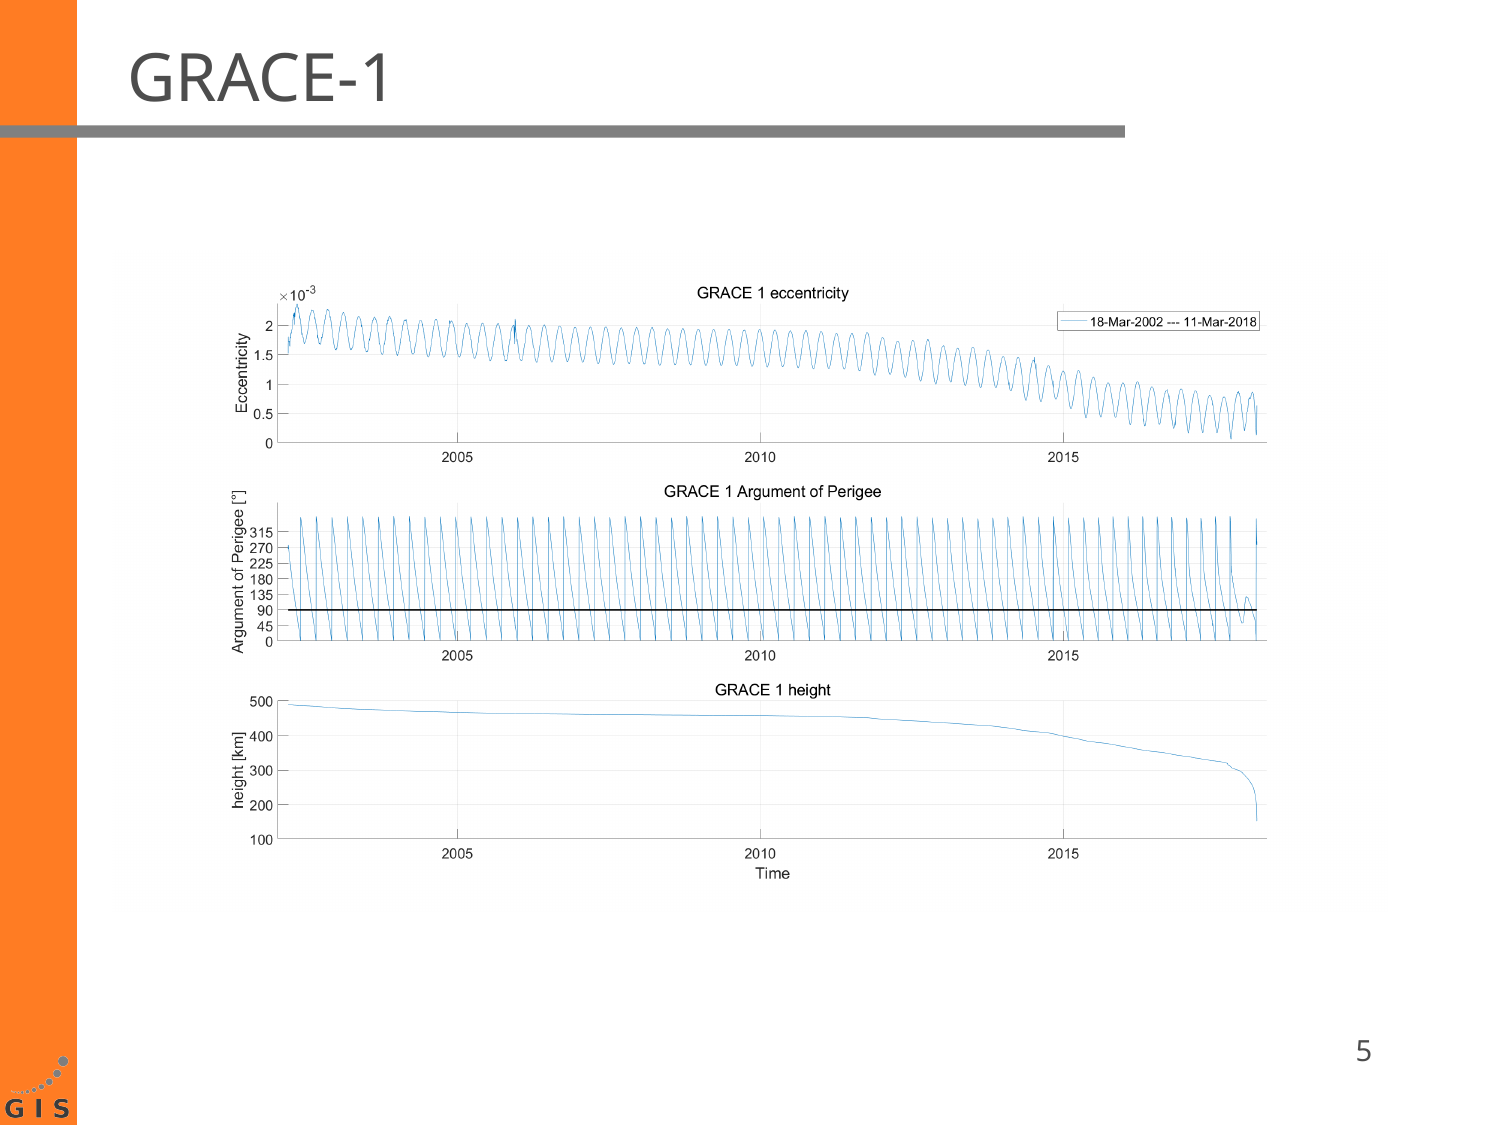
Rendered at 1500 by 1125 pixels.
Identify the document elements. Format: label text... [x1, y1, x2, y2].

picture [5, 1056, 69, 1118]
title GRACE-1 [112, 37, 1388, 113]
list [112, 250, 1388, 912]
slide_number 5 [1074, 1024, 1388, 1101]
